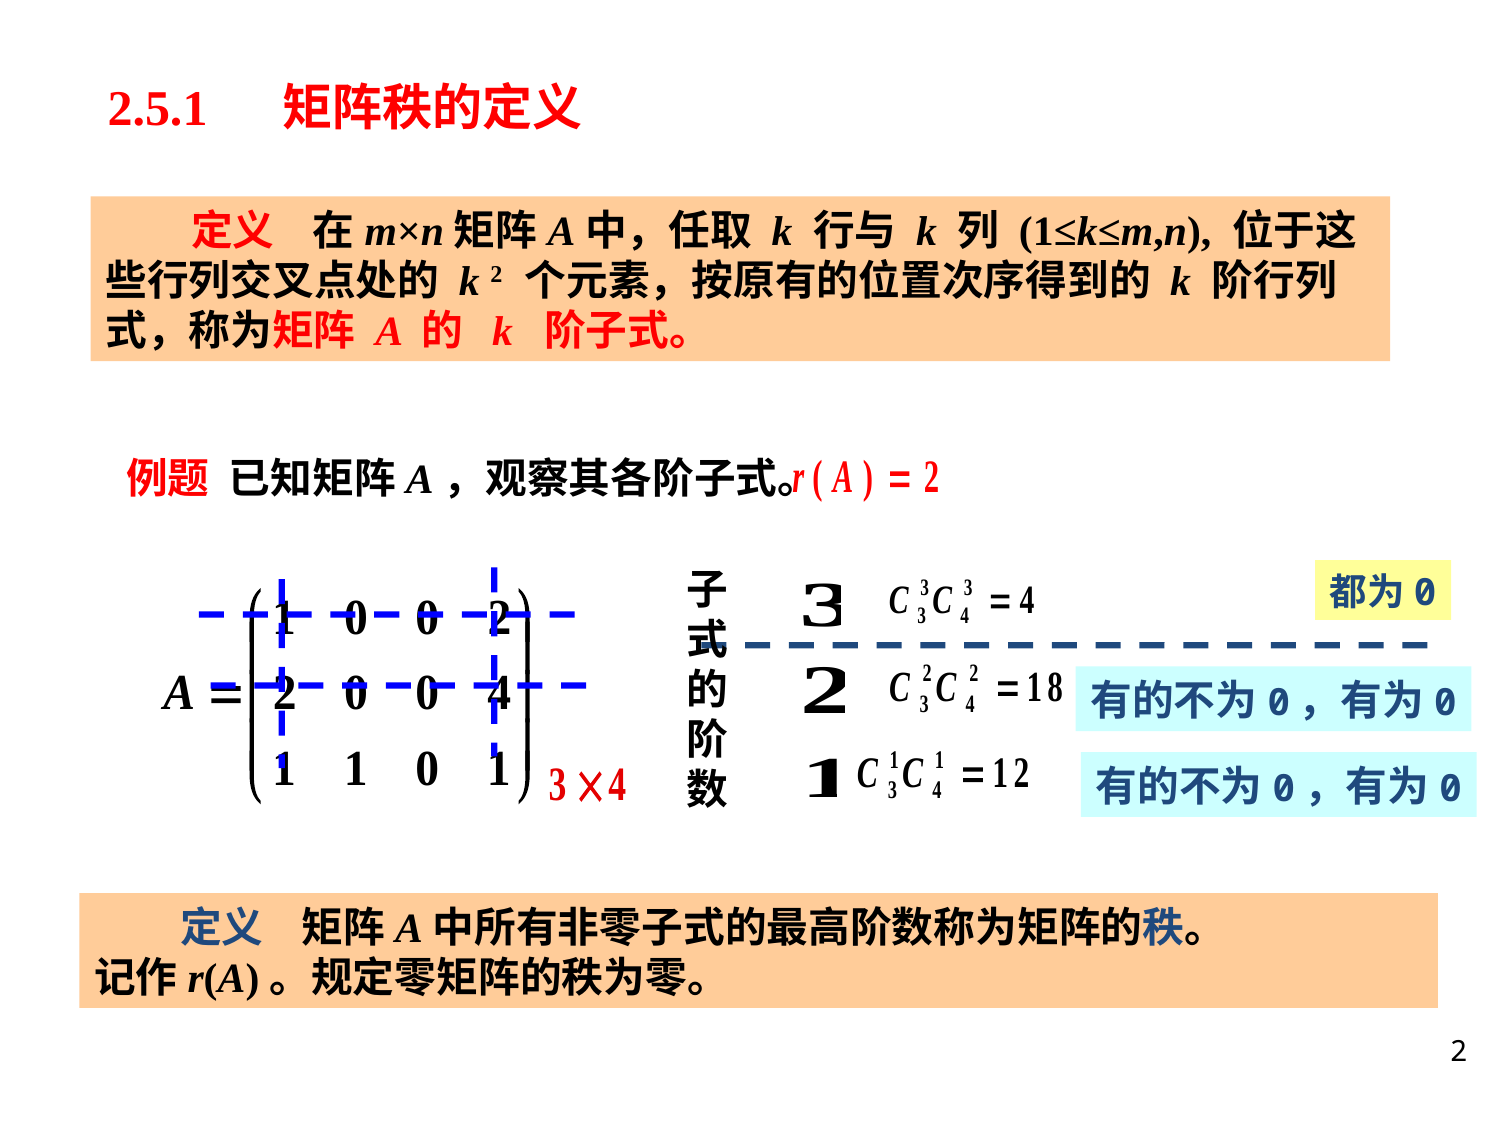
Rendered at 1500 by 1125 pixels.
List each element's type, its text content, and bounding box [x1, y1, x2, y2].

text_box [789, 567, 841, 639]
text_box 子式的阶数 [671, 555, 737, 821]
text_box 定义 在m×n矩阵A中，任取 k 行与 k 列 (1≤k≤m,n), 位于这些行列交叉点处的 k 2 个元素，按原有的位置次序得到的 k 阶行列式，称为矩阵 A 的 k 阶子式。 [90, 196, 1391, 362]
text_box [151, 579, 542, 808]
text_box 例题 已知矩阵A，观察其各阶子式。 [111, 444, 1068, 510]
text_box 都为0 [1315, 560, 1452, 620]
text_box 有的不为0，有为0 [1075, 666, 1472, 732]
text_box 2 [1397, 1024, 1483, 1103]
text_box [545, 756, 637, 810]
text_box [883, 654, 1074, 721]
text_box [883, 569, 1042, 632]
text_box 定义 矩阵A中所有非零子式的最高阶数称为矩阵的秩。 记作r(A)。规定零矩阵的秩为零。 [79, 893, 1438, 1008]
text_box 有的不为0，有为0 [1080, 752, 1477, 817]
text_box 2.5.1 矩阵秩的定义 [92, 67, 660, 143]
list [851, 740, 1042, 807]
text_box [795, 744, 837, 805]
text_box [789, 649, 845, 722]
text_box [785, 450, 951, 510]
